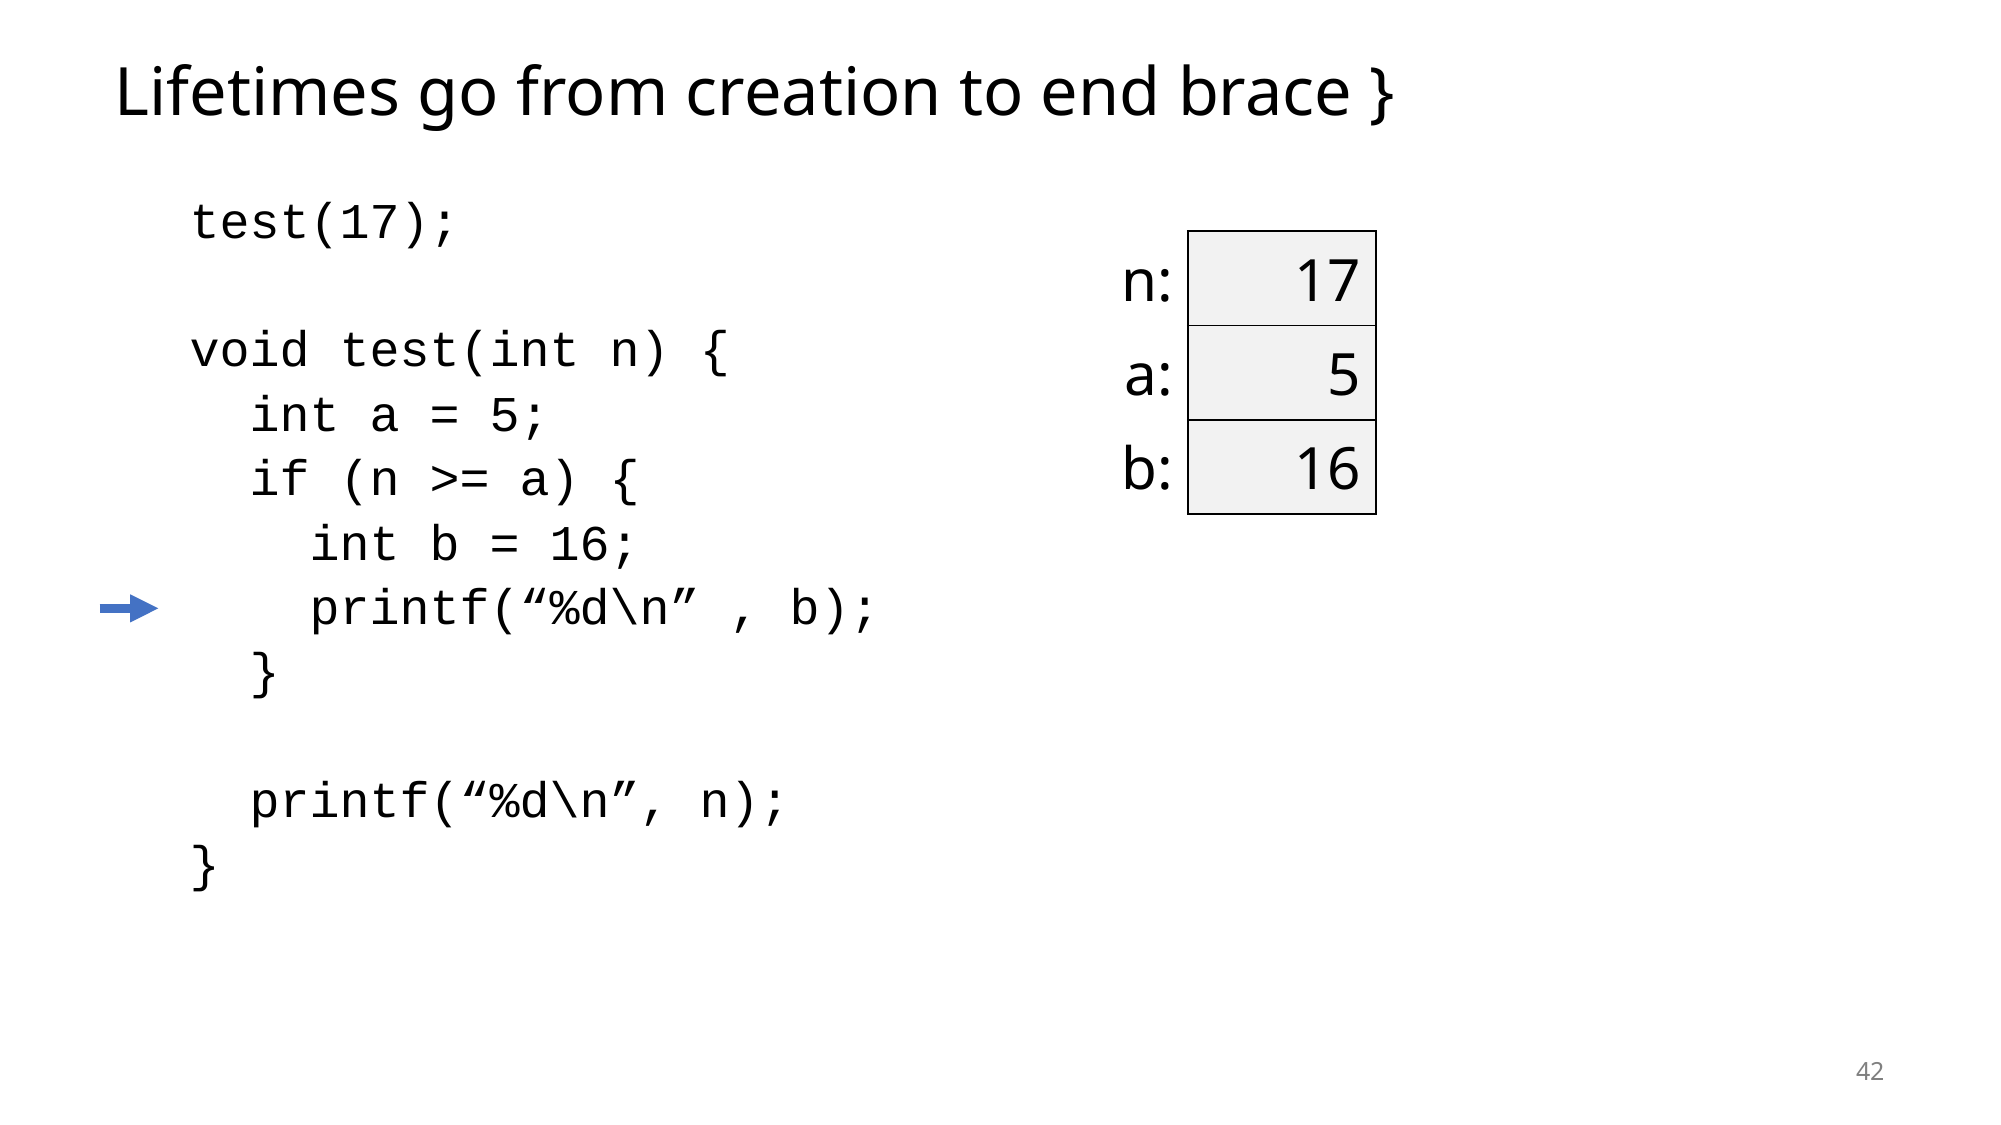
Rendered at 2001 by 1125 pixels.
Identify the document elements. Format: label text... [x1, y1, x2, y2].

table_cell b: [1000, 420, 1187, 514]
slide_number 42 [1749, 1042, 1900, 1103]
table_header 17 [1189, 232, 1375, 325]
list test(17); void test(int n) { int a = 5; if (n >= a) { int b = 16; printf(“%d\n” , b); } printf(“%d\n”, n); } [99, 187, 1900, 1013]
table_cell 16 [1189, 421, 1375, 513]
title Lifetimes go from creation to end brace } [99, 37, 1900, 150]
table_cell 5 [1189, 326, 1375, 419]
table_header n: [1000, 231, 1187, 326]
table_cell a: [1000, 326, 1187, 420]
